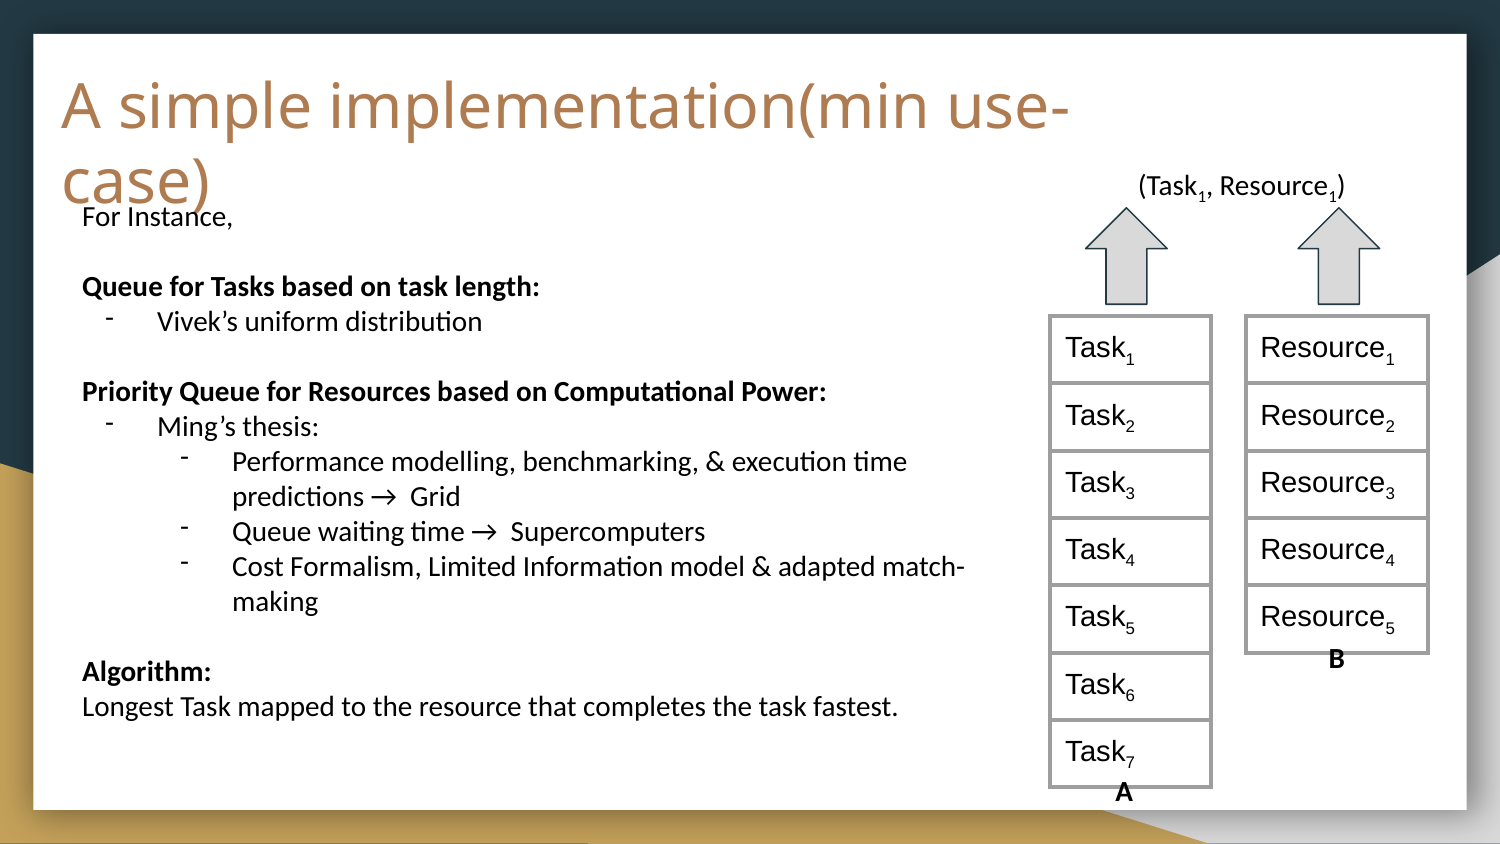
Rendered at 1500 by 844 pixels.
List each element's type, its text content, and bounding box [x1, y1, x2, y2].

table_cell Resource4 [1248, 520, 1426, 583]
text_box A [1091, 757, 1158, 790]
table_cell Resource2 [1248, 385, 1426, 449]
table_cell Task5 [1052, 587, 1209, 651]
text_box [1298, 223, 1380, 305]
table_cell Task4 [1052, 520, 1209, 583]
table_cell Resource3 [1248, 453, 1426, 516]
table_cell Task7 [1052, 722, 1209, 785]
text_box [1085, 223, 1168, 305]
text_box B [1304, 624, 1370, 657]
table_cell Resource5 [1248, 587, 1426, 651]
table_cell Task3 [1052, 453, 1209, 516]
table_cell Task2 [1052, 385, 1209, 449]
text_box (Task1, Resource1) [1031, 151, 1453, 223]
table_header Resource1 [1248, 318, 1426, 381]
table_header Task1 [1052, 318, 1209, 381]
text_box For Instance, Queue for Tasks based on task length: Vivek’s uniform distribution Priority Queue for Resources based on Computational Power: Ming’s thesis: Performance modelling, benchmarking, & execution time predictions → Grid Queue waiting time → Supercomputers Cost Formalism, Limited Information model & adapted match-making Algorithm: Longest Task mapped to the resource that completes the task fastest. [67, 147, 1031, 646]
table_cell Task6 [1052, 655, 1209, 718]
title A simple implementation(min use-case) [46, 51, 1198, 208]
